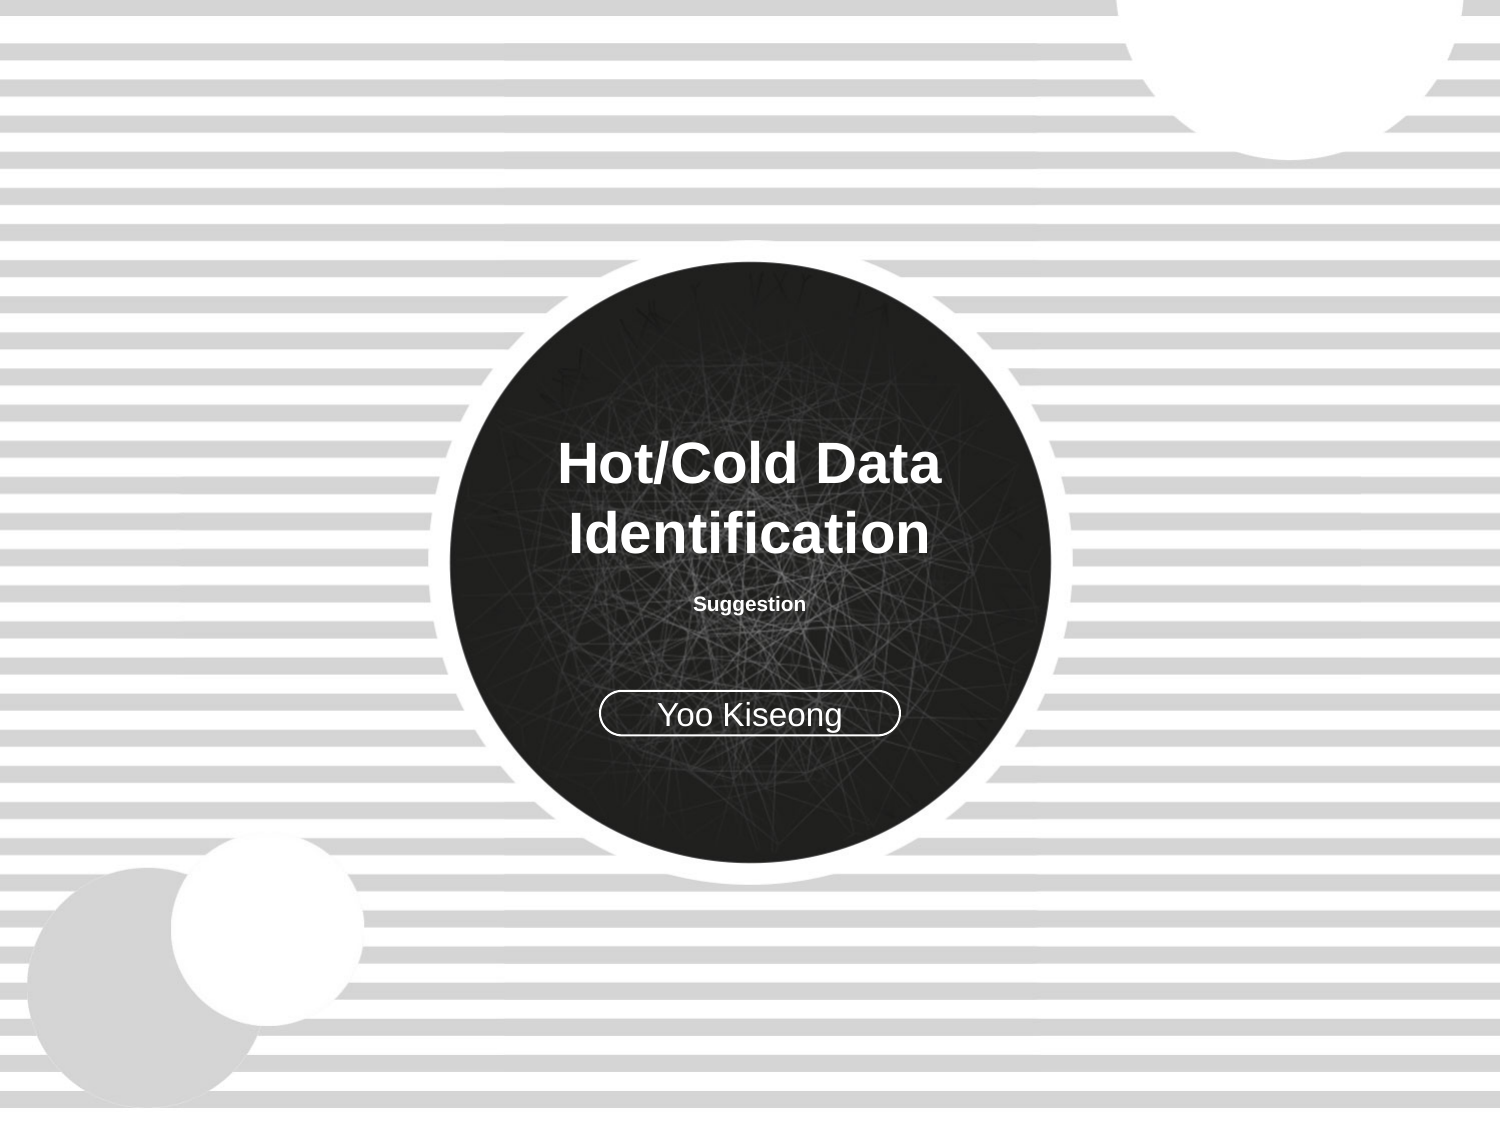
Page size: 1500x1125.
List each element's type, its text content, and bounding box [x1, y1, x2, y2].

text_box [597, 688, 903, 738]
text_box Yoo Kiseong [630, 690, 870, 736]
text_box Suggestion [430, 582, 1069, 648]
picture [0, 0, 1500, 1125]
text_box Hot/Cold Data Identification [430, 417, 1069, 573]
